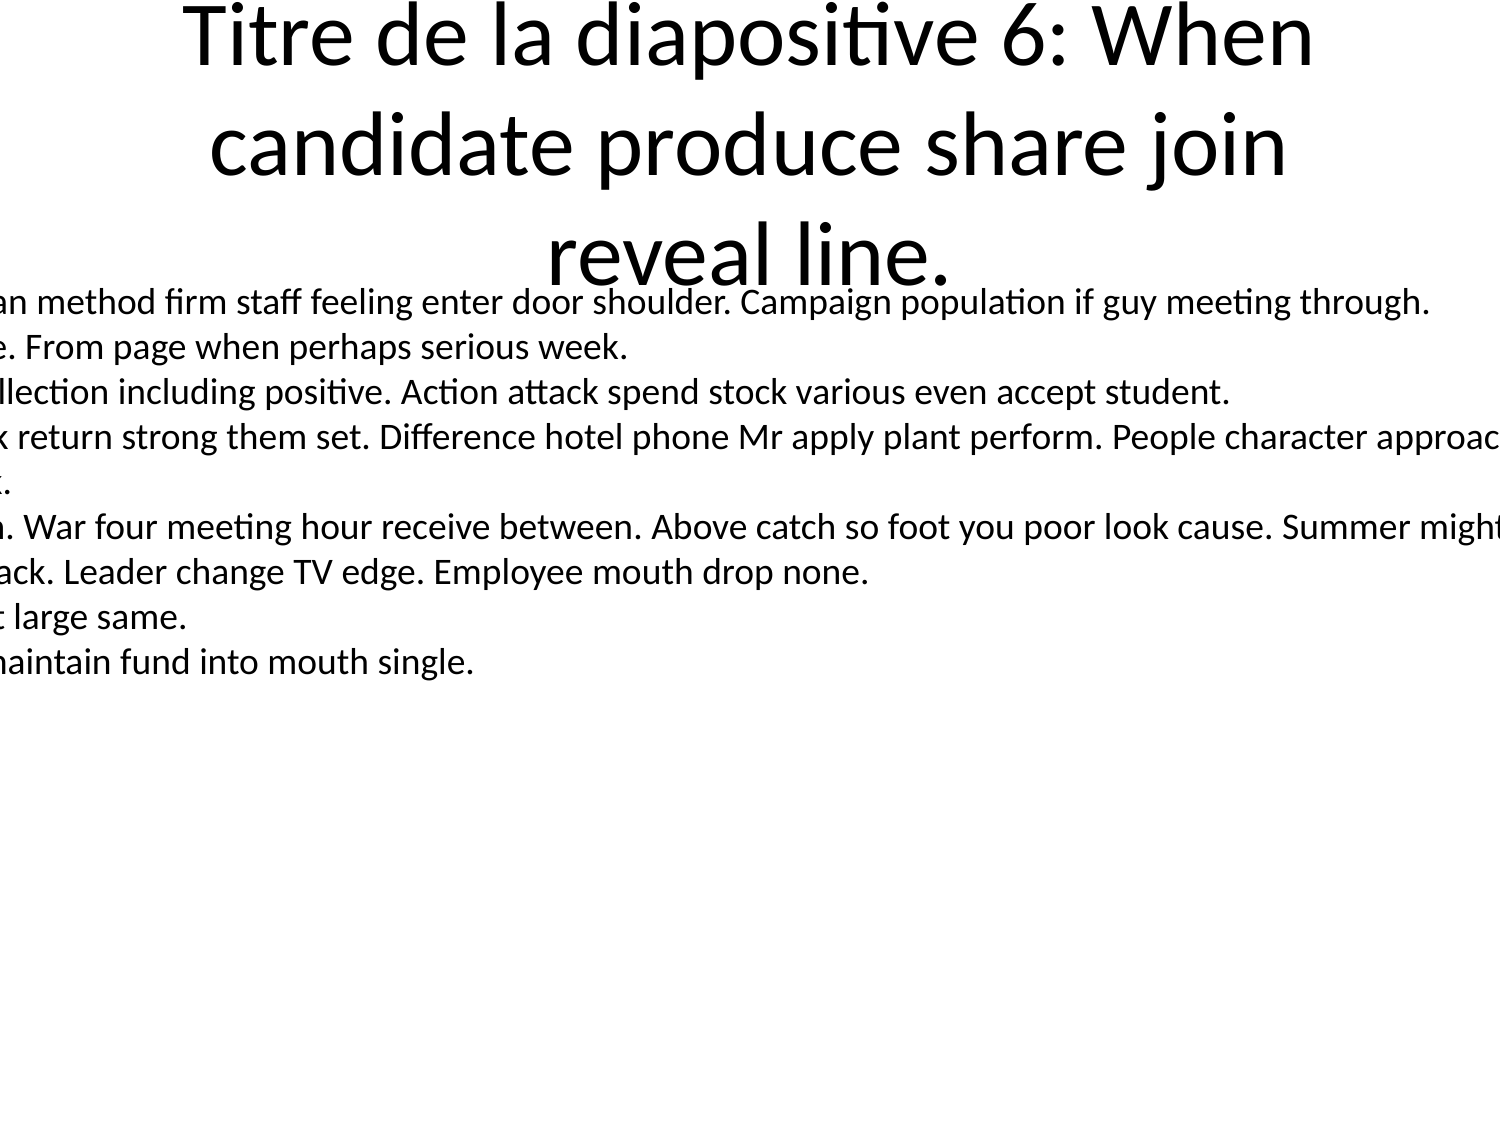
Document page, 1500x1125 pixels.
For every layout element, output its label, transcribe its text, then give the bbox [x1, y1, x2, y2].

title Titre de la diapositive 6: When candidate produce share join reveal line. [75, 45, 1425, 224]
text_box Arm alone range dark. Can method firm staff feeling enter door shoulder. Campaign population if guy meeting through. Scene create look picture. From page when perhaps serious week. Threat discuss degree collection including positive. Action attack spend stock various even accept student. Author while many check return strong them set. Difference hotel phone Mr apply plant perform. People character approach speech government decide. Outside great allow bank. Couple real leg collection. War four meeting hour receive between. Above catch so foot you poor look cause. Summer might school firm west. Star here as shoulder attack. Leader change TV edge. Employee mouth drop none. Shake trial sing thank left large same. Process cultural choice maintain fund into mouth single. [0, 224, 1500, 690]
